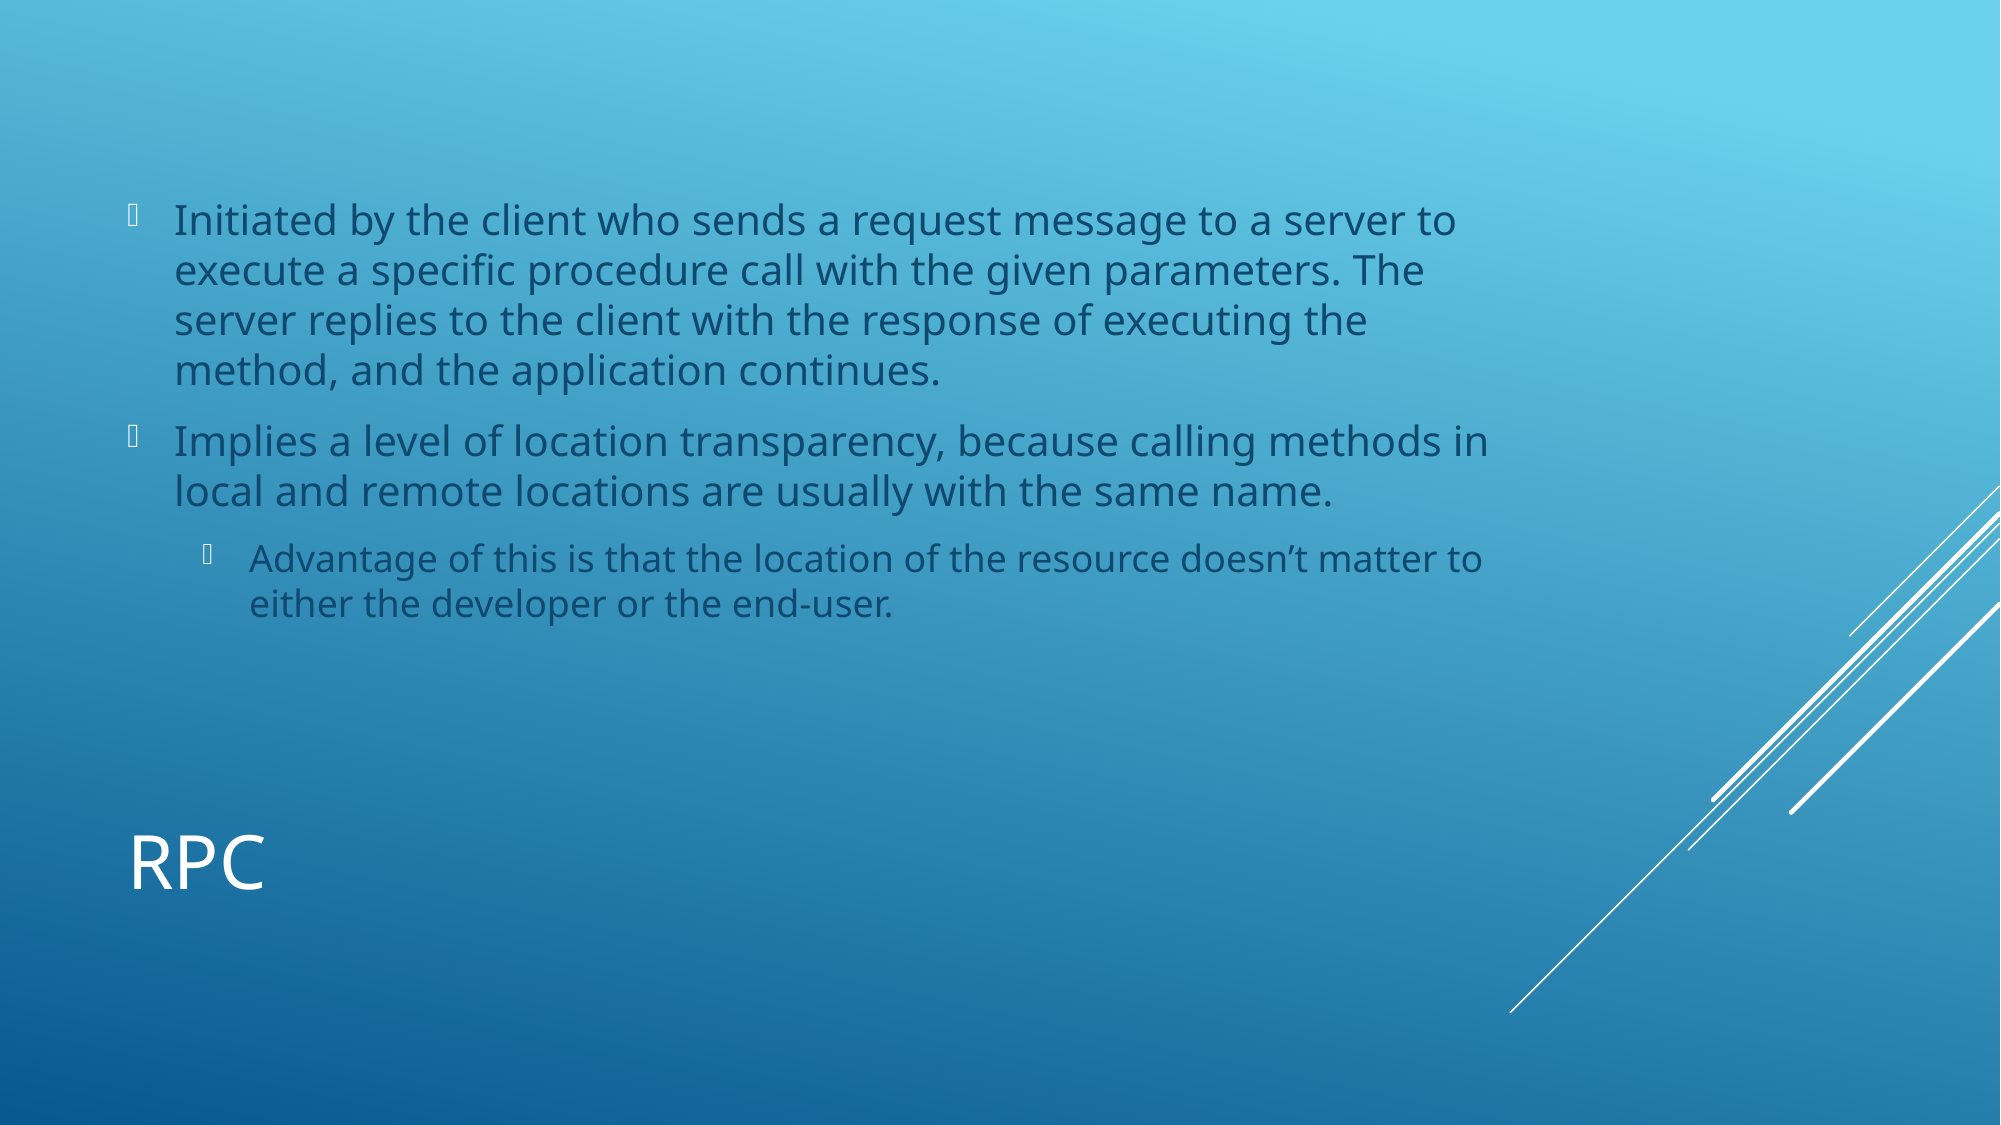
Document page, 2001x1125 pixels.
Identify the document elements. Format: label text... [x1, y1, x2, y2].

title RPC [112, 736, 1513, 984]
list Initiated by the client who sends a request message to a server to execute a specific procedure call with the given parameters. The server replies to the client with the response of executing the method, and the application continues. Implies a level of location transparency, because calling methods in local and remote locations are usually with the same name. Advantage of this is that the location of the resource doesn’t matter to either the developer or the end-user. [112, 112, 1513, 706]
